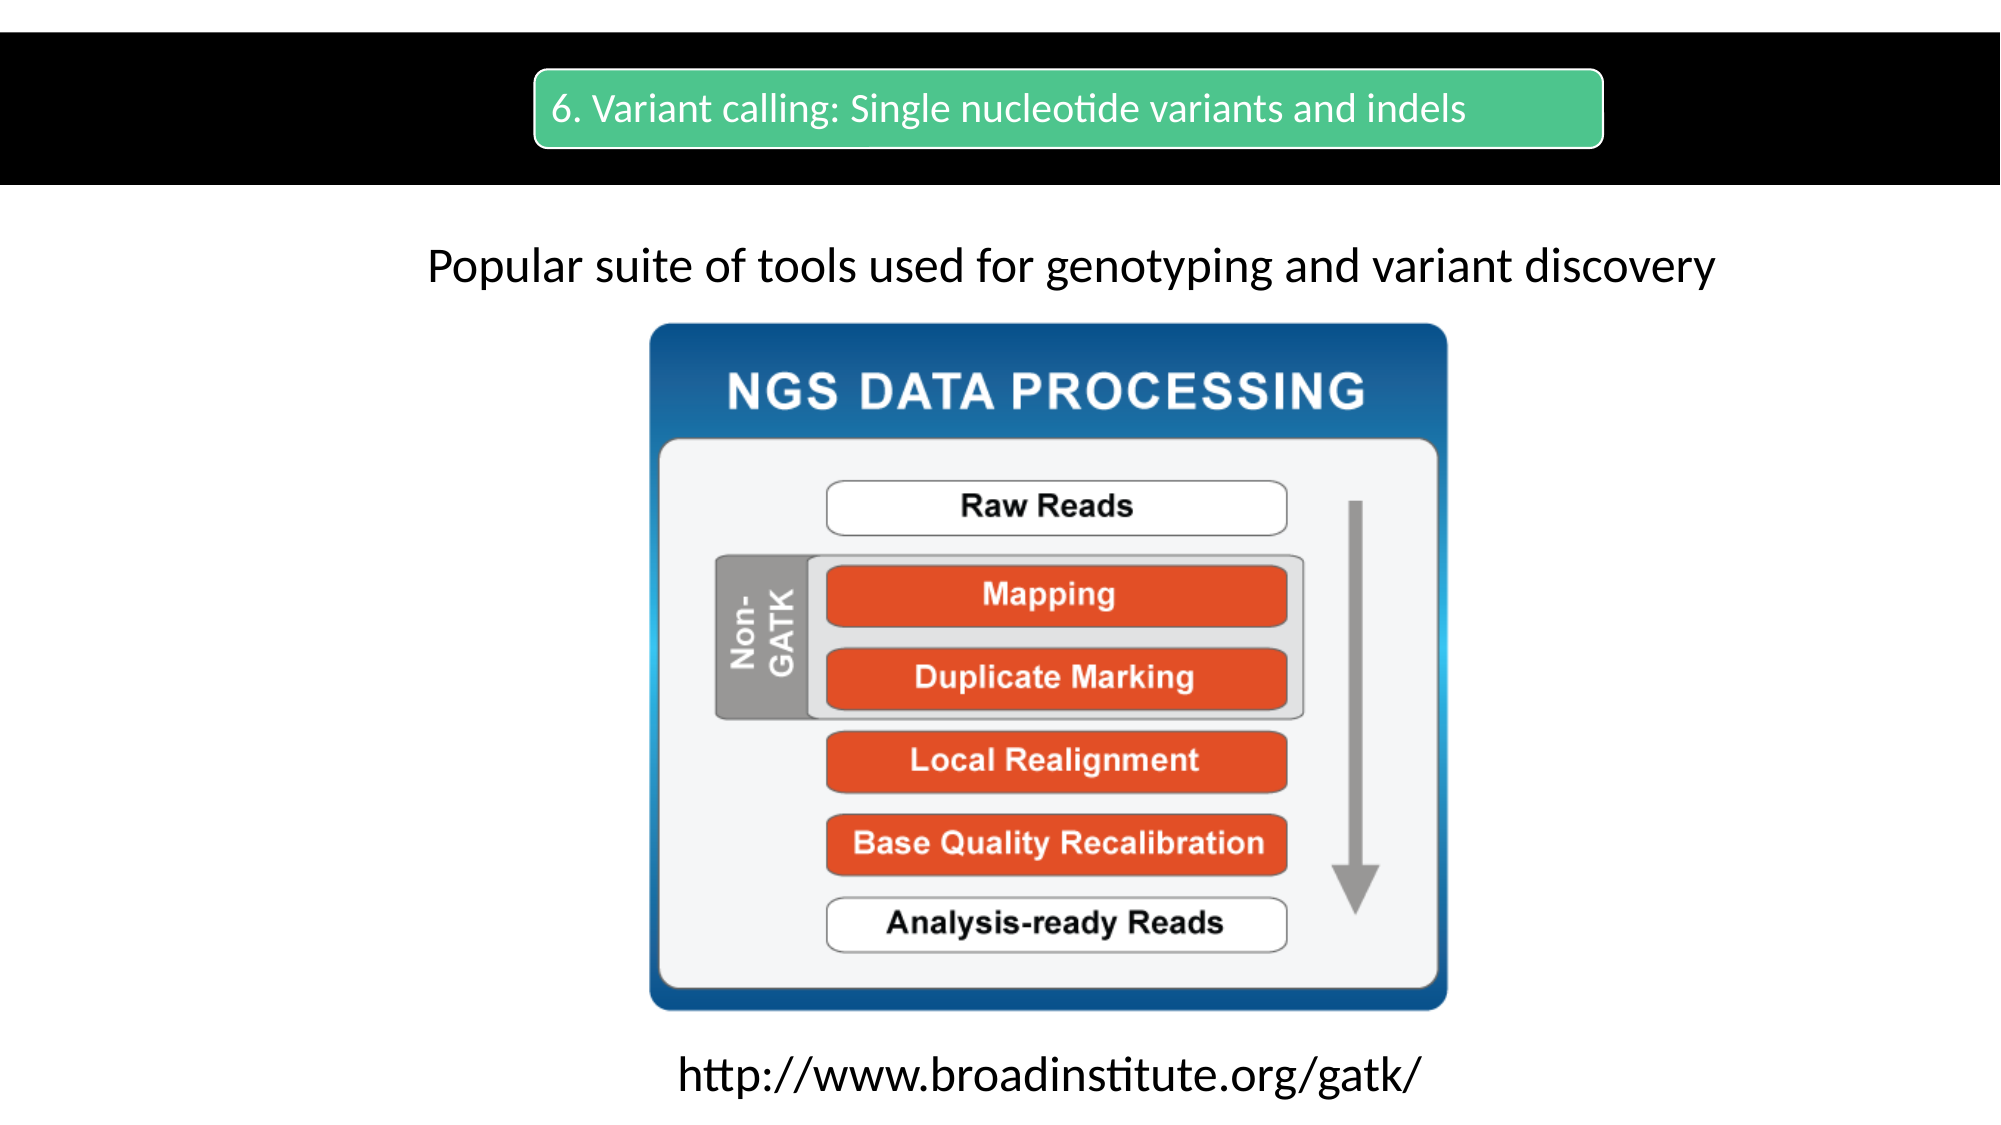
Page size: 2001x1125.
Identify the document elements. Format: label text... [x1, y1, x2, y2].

text_box Popular suite of tools used for genotyping and variant discovery [412, 224, 1738, 300]
text_box http://www.broadinstitute.org/gatk/ [662, 1033, 1450, 1109]
picture [648, 321, 1450, 1013]
text_box [0, 31, 2000, 186]
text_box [534, 69, 1603, 149]
